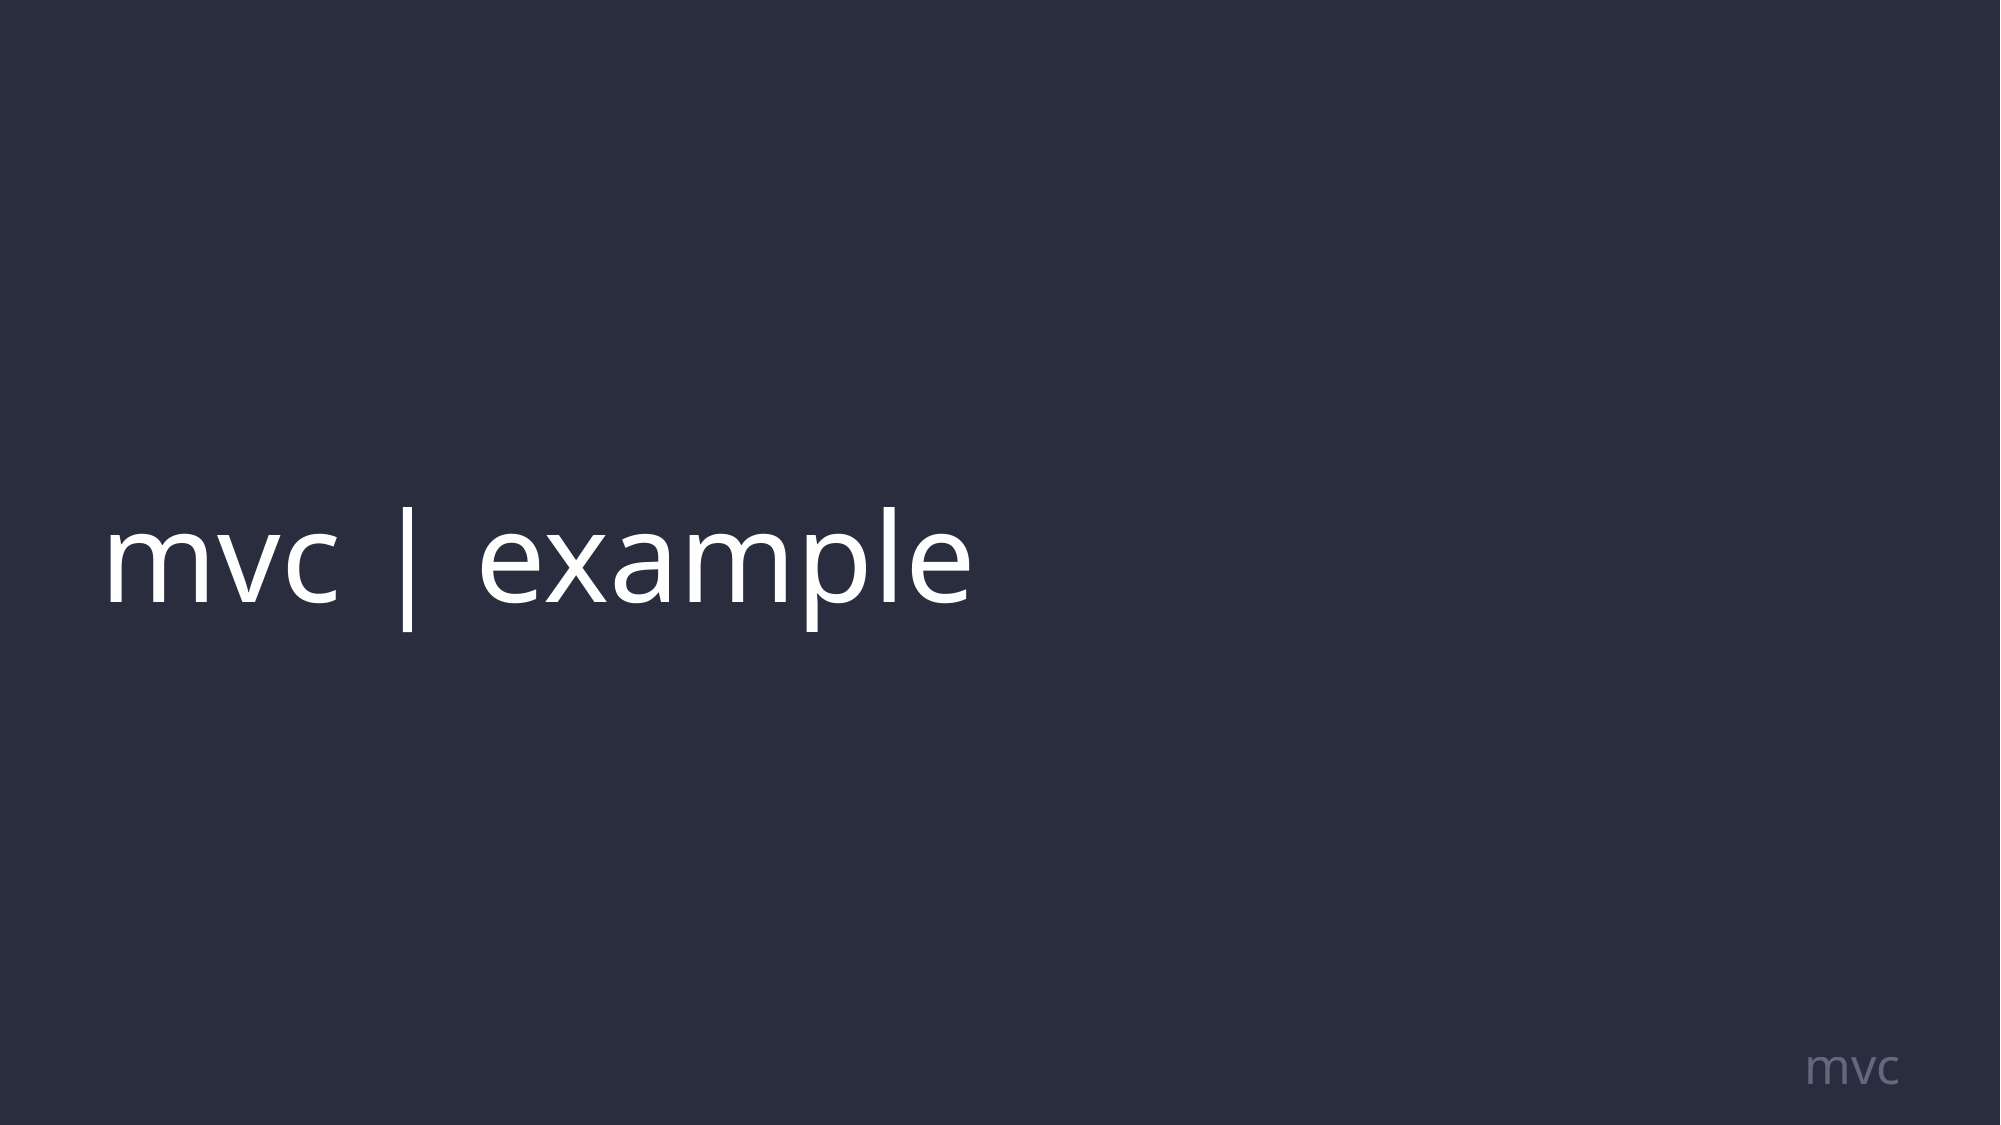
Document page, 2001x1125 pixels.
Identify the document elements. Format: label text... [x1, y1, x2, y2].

title mvc | example [100, 493, 1901, 637]
list mvc [100, 1037, 1901, 1100]
